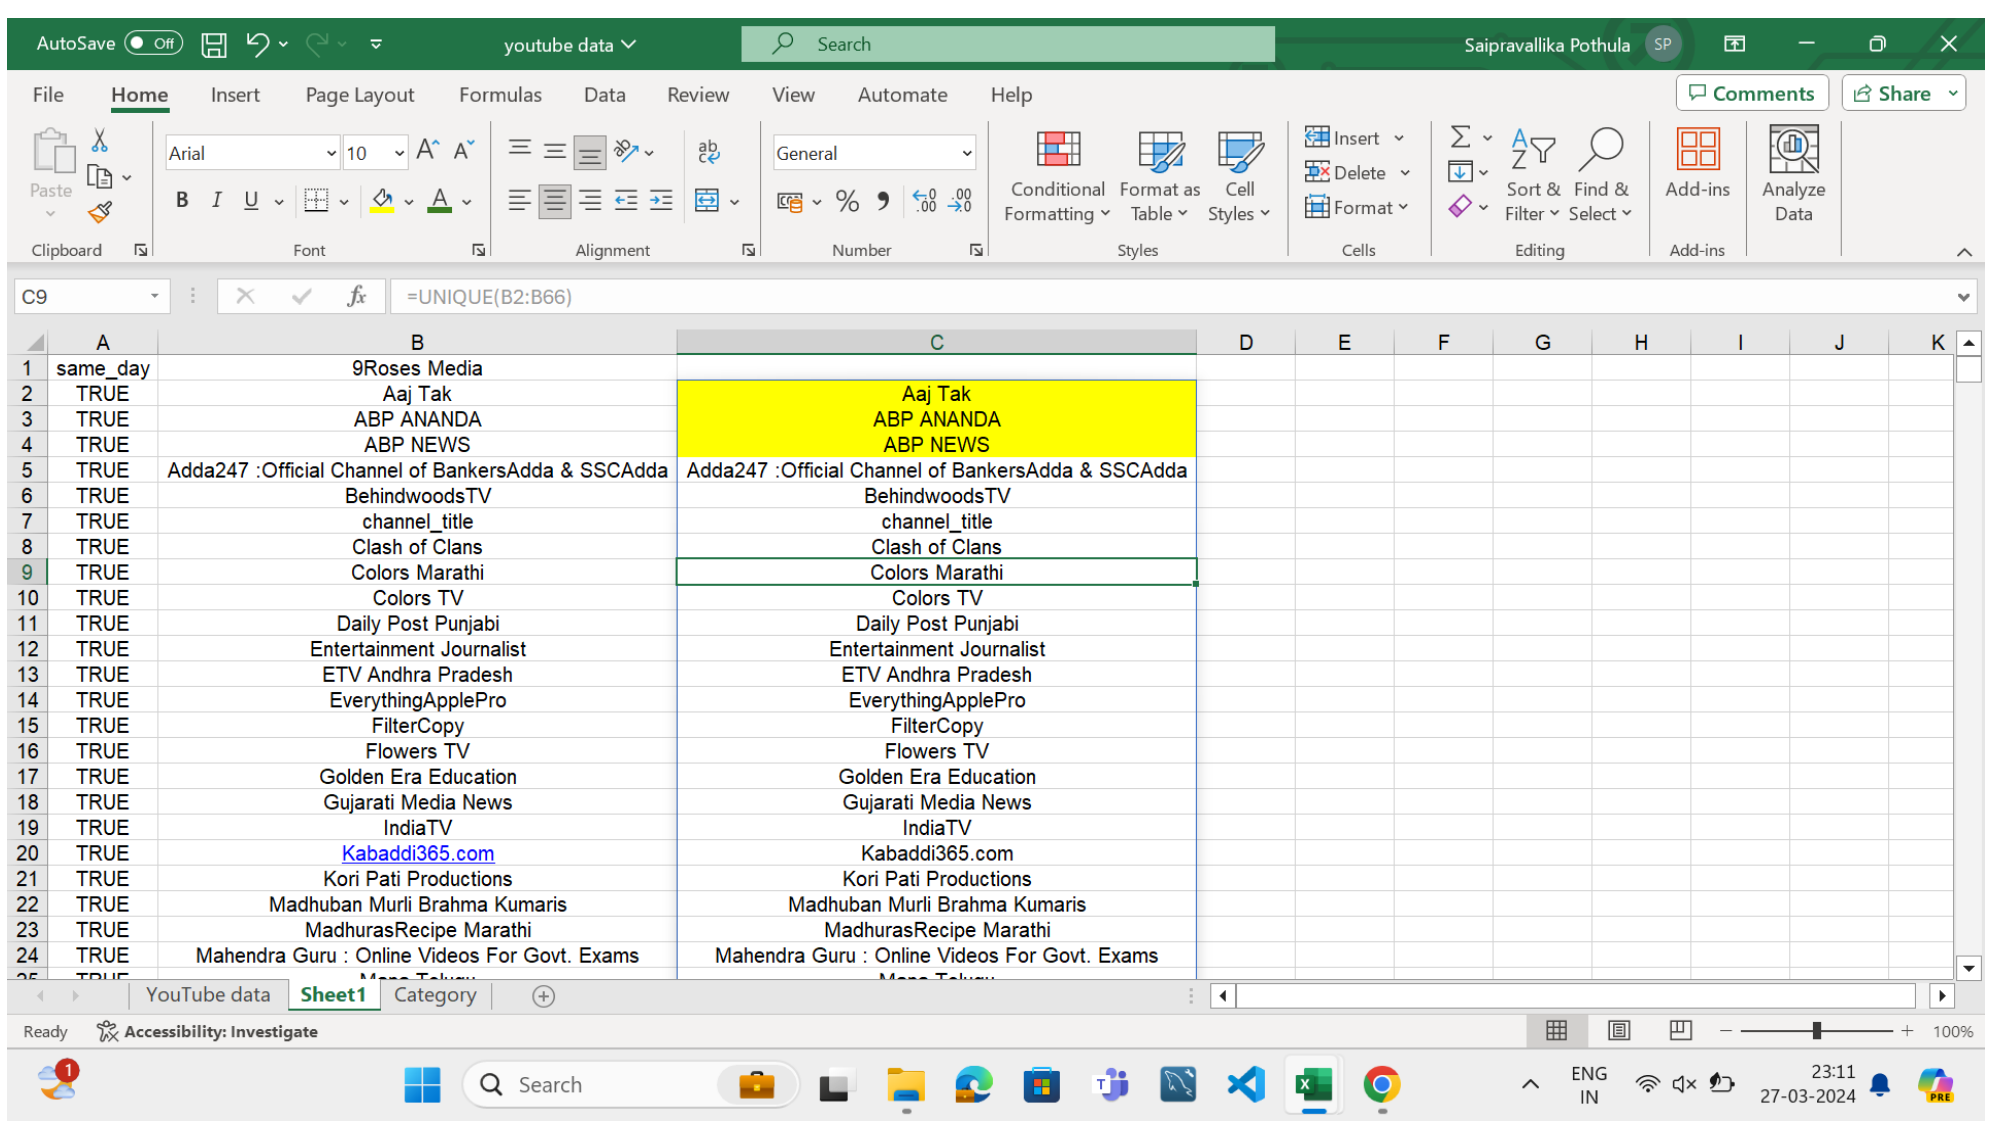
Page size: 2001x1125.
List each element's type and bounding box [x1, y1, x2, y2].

list [7, 18, 1985, 1121]
